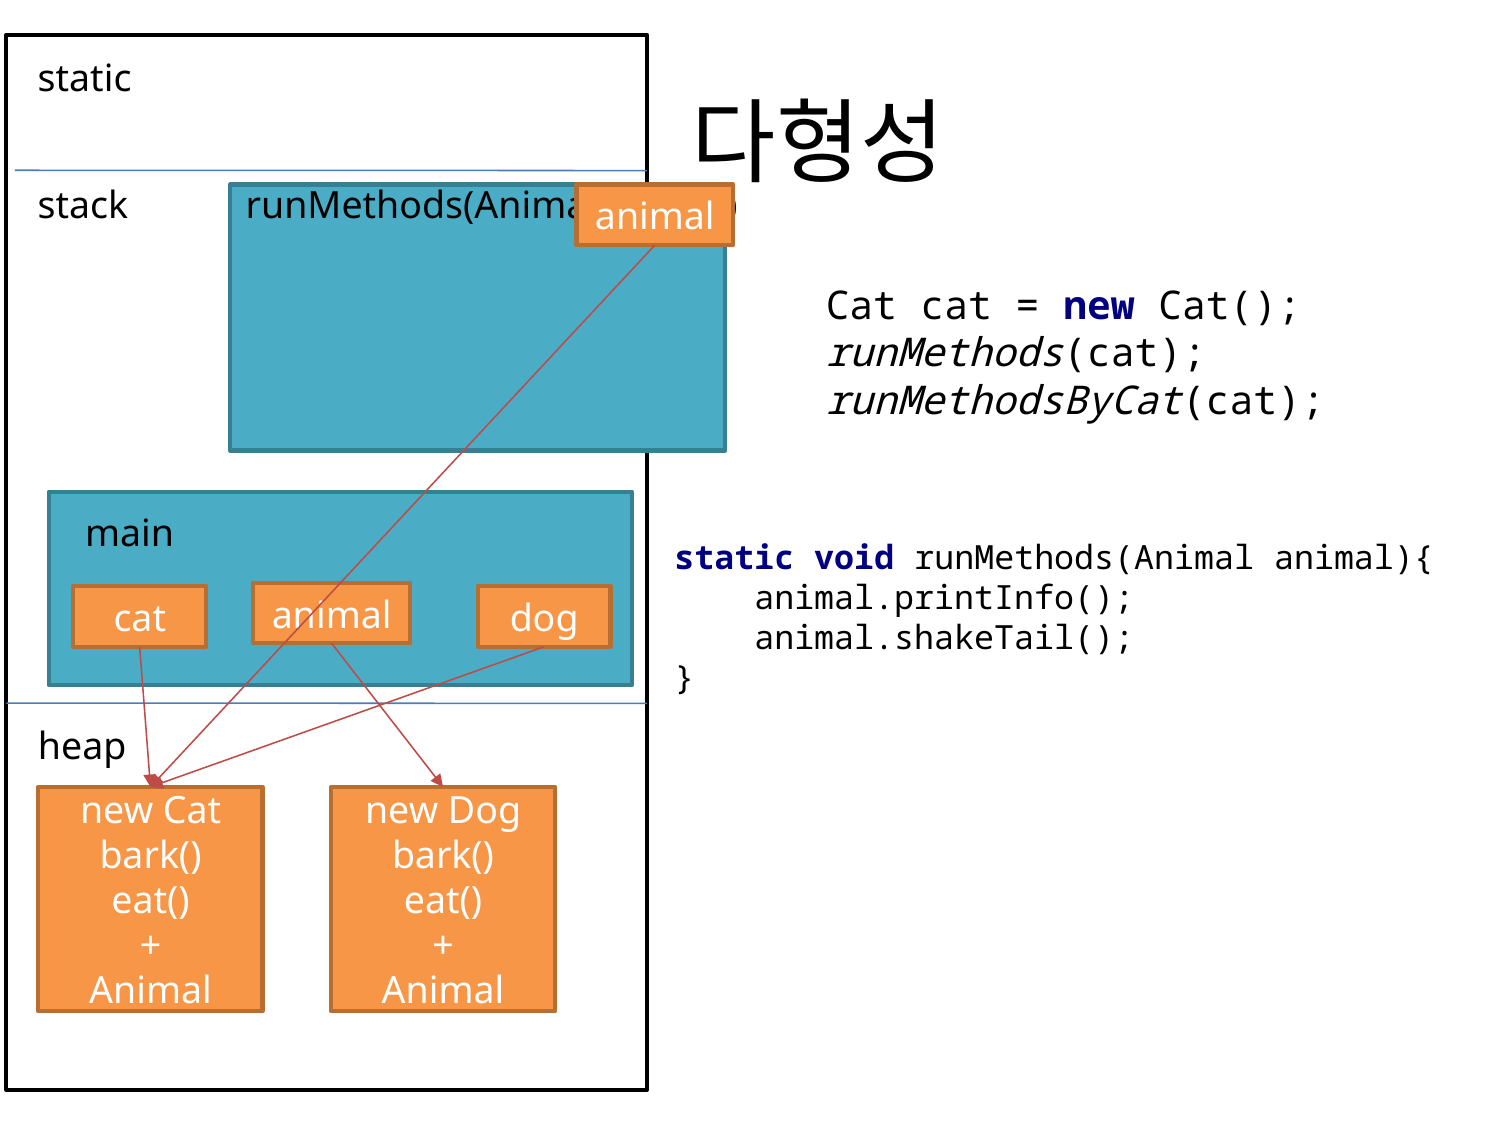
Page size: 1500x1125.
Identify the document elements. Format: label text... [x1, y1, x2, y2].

text_box [659, 247, 727, 453]
text_box stack [23, 180, 143, 234]
text_box new Dog bark() eat() + Animal [329, 795, 557, 1013]
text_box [150, 244, 656, 788]
title 다형성 [649, 45, 1494, 233]
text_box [139, 646, 145, 788]
text_box [4, 709, 649, 1092]
text_box animal [574, 182, 735, 247]
text_box heap [23, 714, 134, 775]
text_box new Cat bark() eat() + Animal [36, 785, 265, 1013]
text_box Cat cat = new Cat(); runMethods(cat); runMethodsByCat(cat); [810, 272, 1340, 430]
text_box cat [71, 584, 145, 649]
text_box [4, 33, 649, 705]
text_box static void runMethods(Animal animal){ animal.printInfo(); animal.shakeTail(); } [660, 529, 1500, 704]
text_box [47, 490, 145, 687]
text_box static [22, 46, 147, 107]
text_box main [70, 501, 145, 562]
text_box runMethods(Animal animal) [230, 173, 753, 234]
text_box [228, 182, 574, 243]
